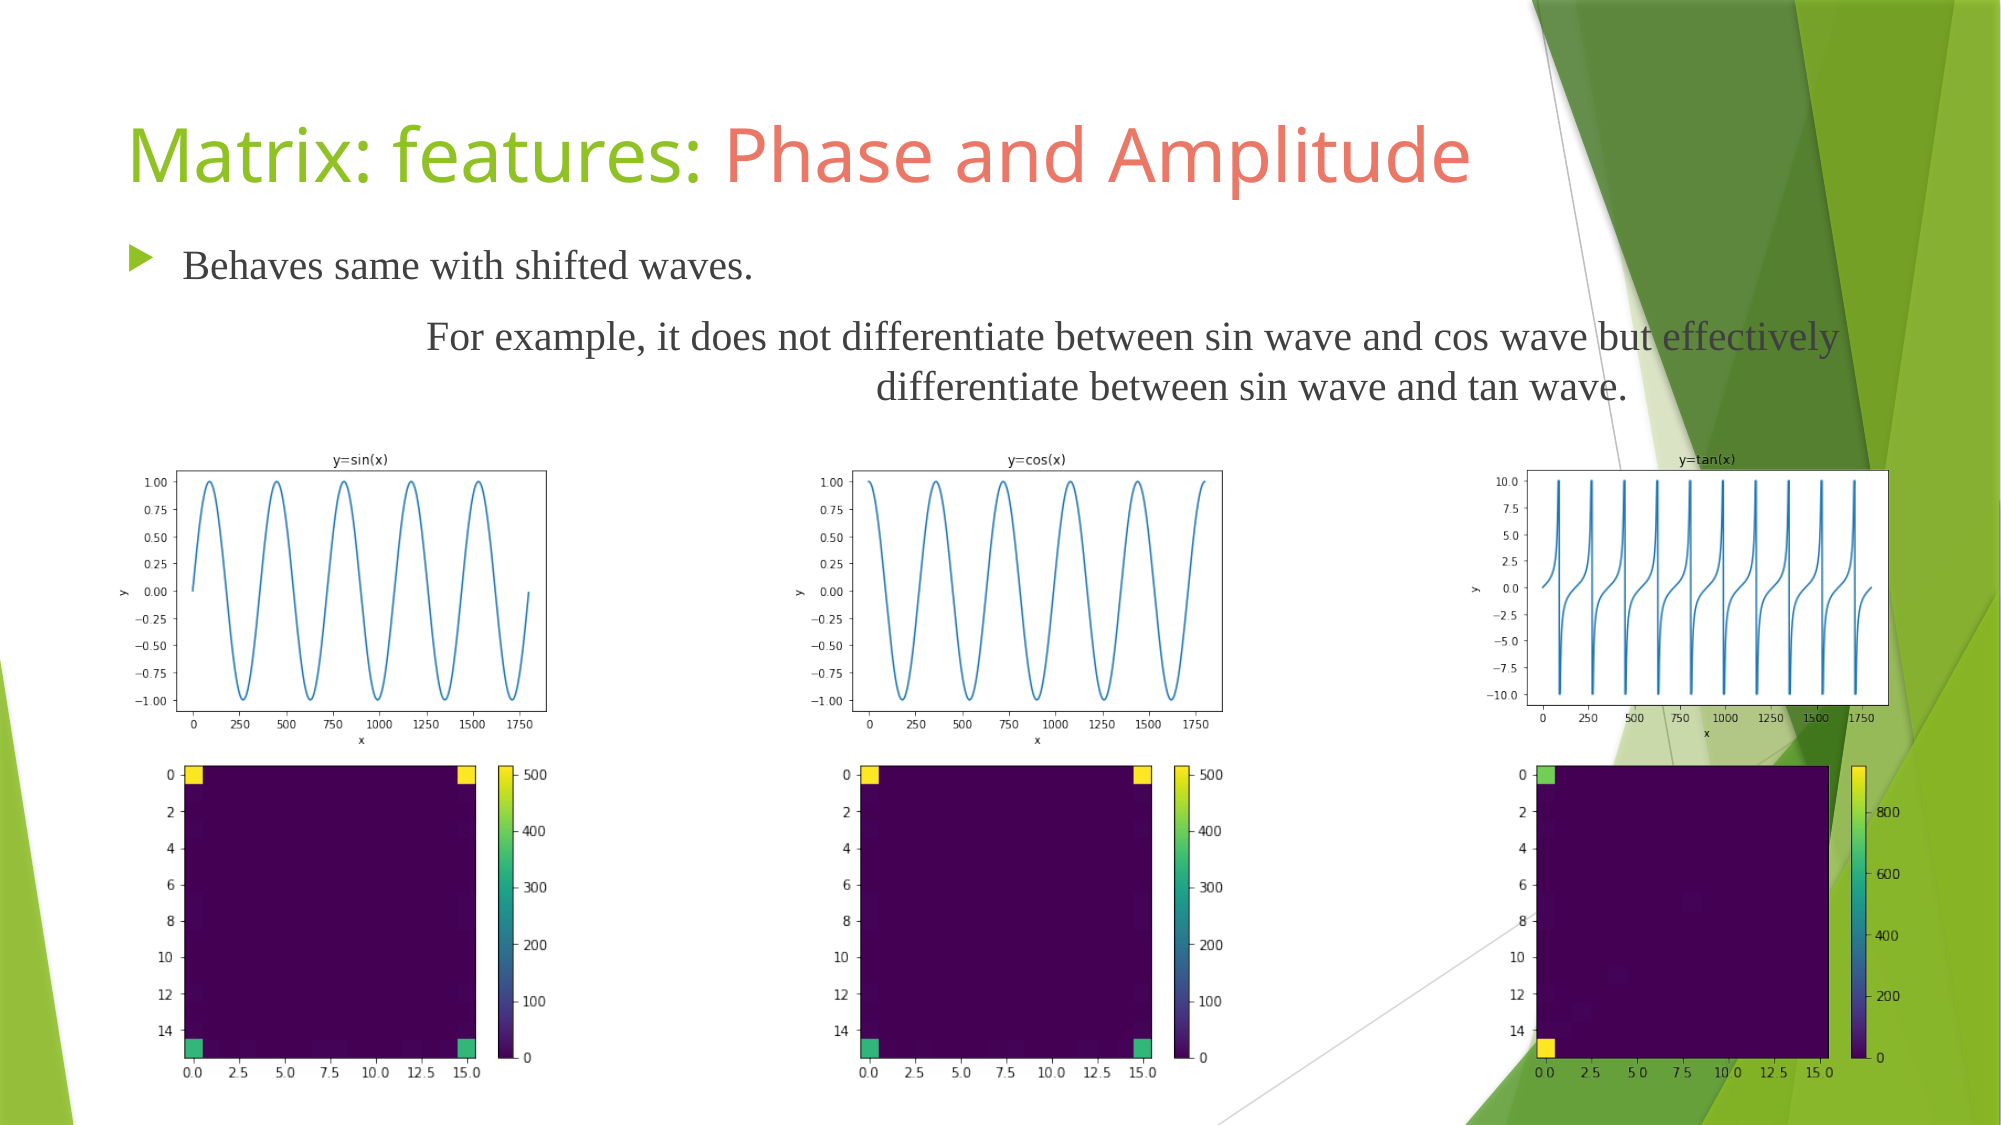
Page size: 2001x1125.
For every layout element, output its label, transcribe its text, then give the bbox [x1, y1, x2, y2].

list Behaves same with shifted waves. For example, it does not differentiate between sin wave and cos wave but effectively differentiate between sin wave and tan wave. [111, 229, 1899, 1083]
picture [110, 445, 558, 1091]
picture [1500, 752, 1910, 1091]
picture [1462, 445, 1900, 747]
title Matrix: features: Phase and Amplitude [111, 99, 1704, 223]
picture [786, 445, 1234, 1091]
